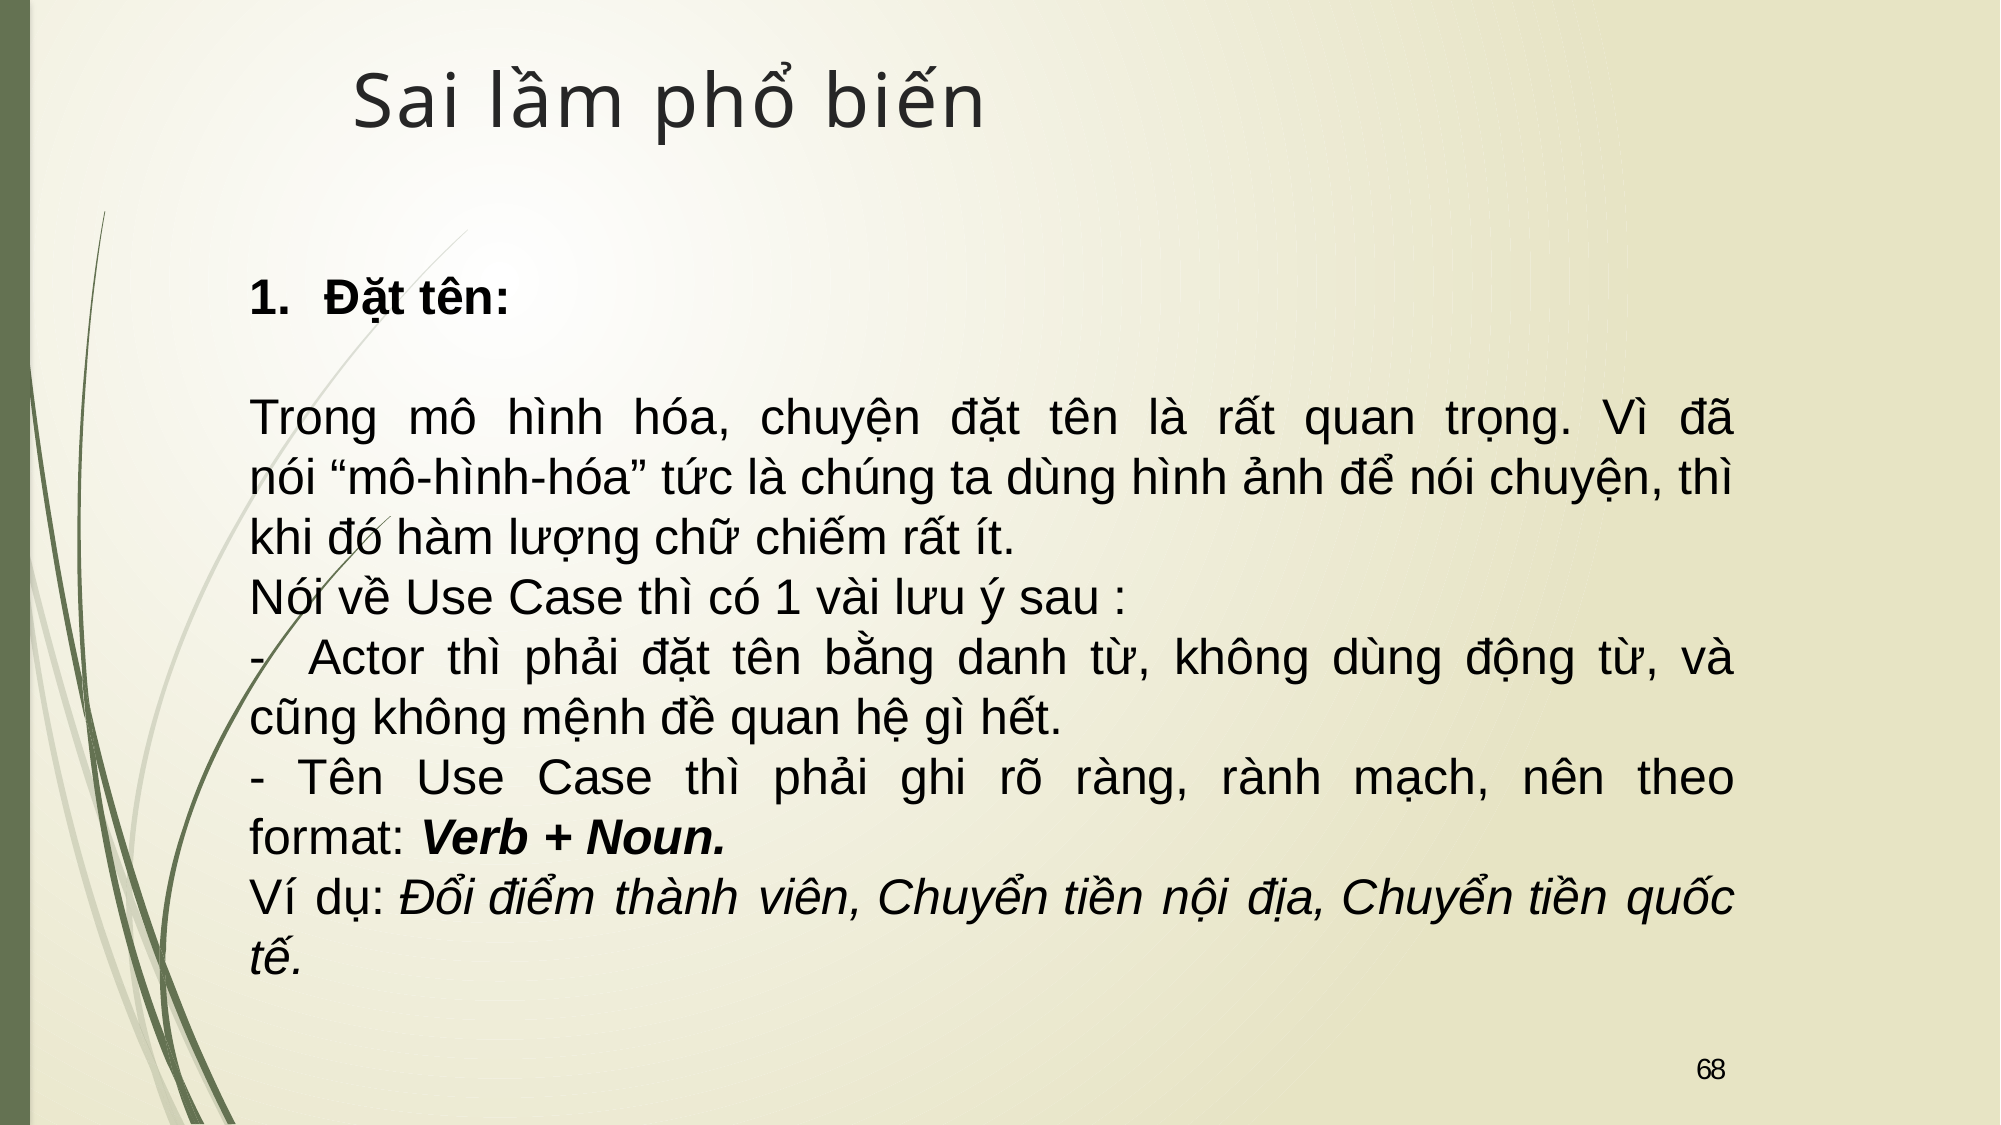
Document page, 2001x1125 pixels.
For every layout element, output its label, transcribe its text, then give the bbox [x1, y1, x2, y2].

slide_number 68 [1689, 1049, 1736, 1125]
title Sai lầm phổ biến [350, 50, 1254, 241]
text_box Đặt tên: Trong mô hình hóa, chuyện đặt tên là rất quan trọng. Vì đã nói “mô-hình-hóa” tức là chúng ta dùng hình ảnh để nói chuyện, thì khi đó hàm lượng chữ chiếm rất ít. Nói về Use Case thì có 1 vài lưu ý sau : - Actor thì phải đặt tên bằng danh từ, không dùng động từ, và cũng không mệnh đề quan hệ gì hết. - Tên Use Case thì phải ghi rõ ràng, rành mạch, nên theo format: Verb + Noun. Ví dụ: Đổi điểm thành viên, Chuyển tiền nội địa, Chuyển tiền quốc tế. [249, 262, 1736, 1095]
